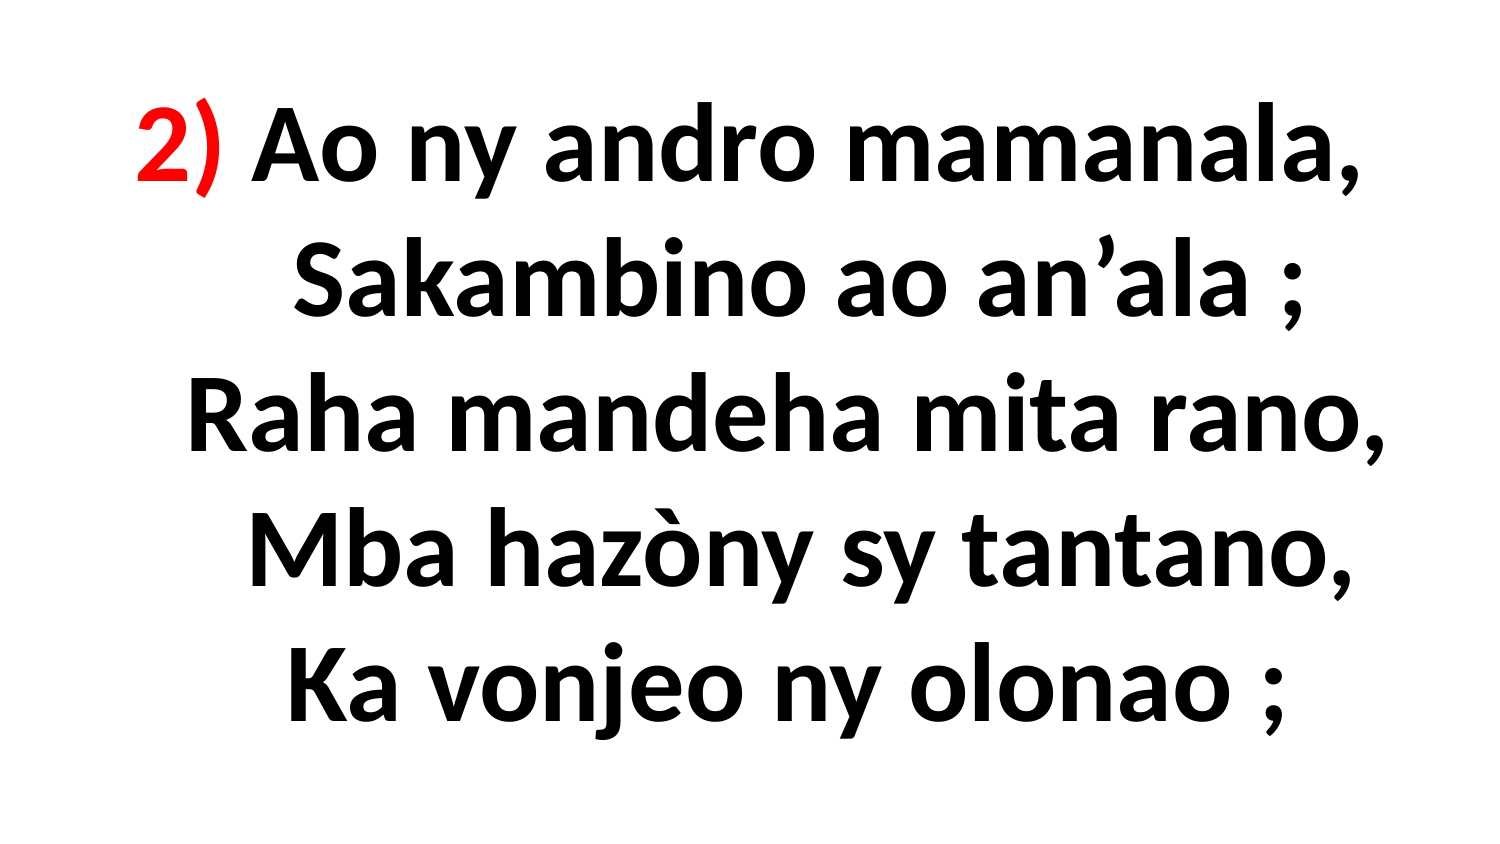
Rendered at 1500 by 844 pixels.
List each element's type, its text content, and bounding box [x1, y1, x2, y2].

title 2) Ao ny andro mamanala, Sakambino ao an’ala ; Raha mandeha mita rano, Mba hazòny sy tantano, Ka vonjeo ny olonao ; [0, 309, 1500, 505]
